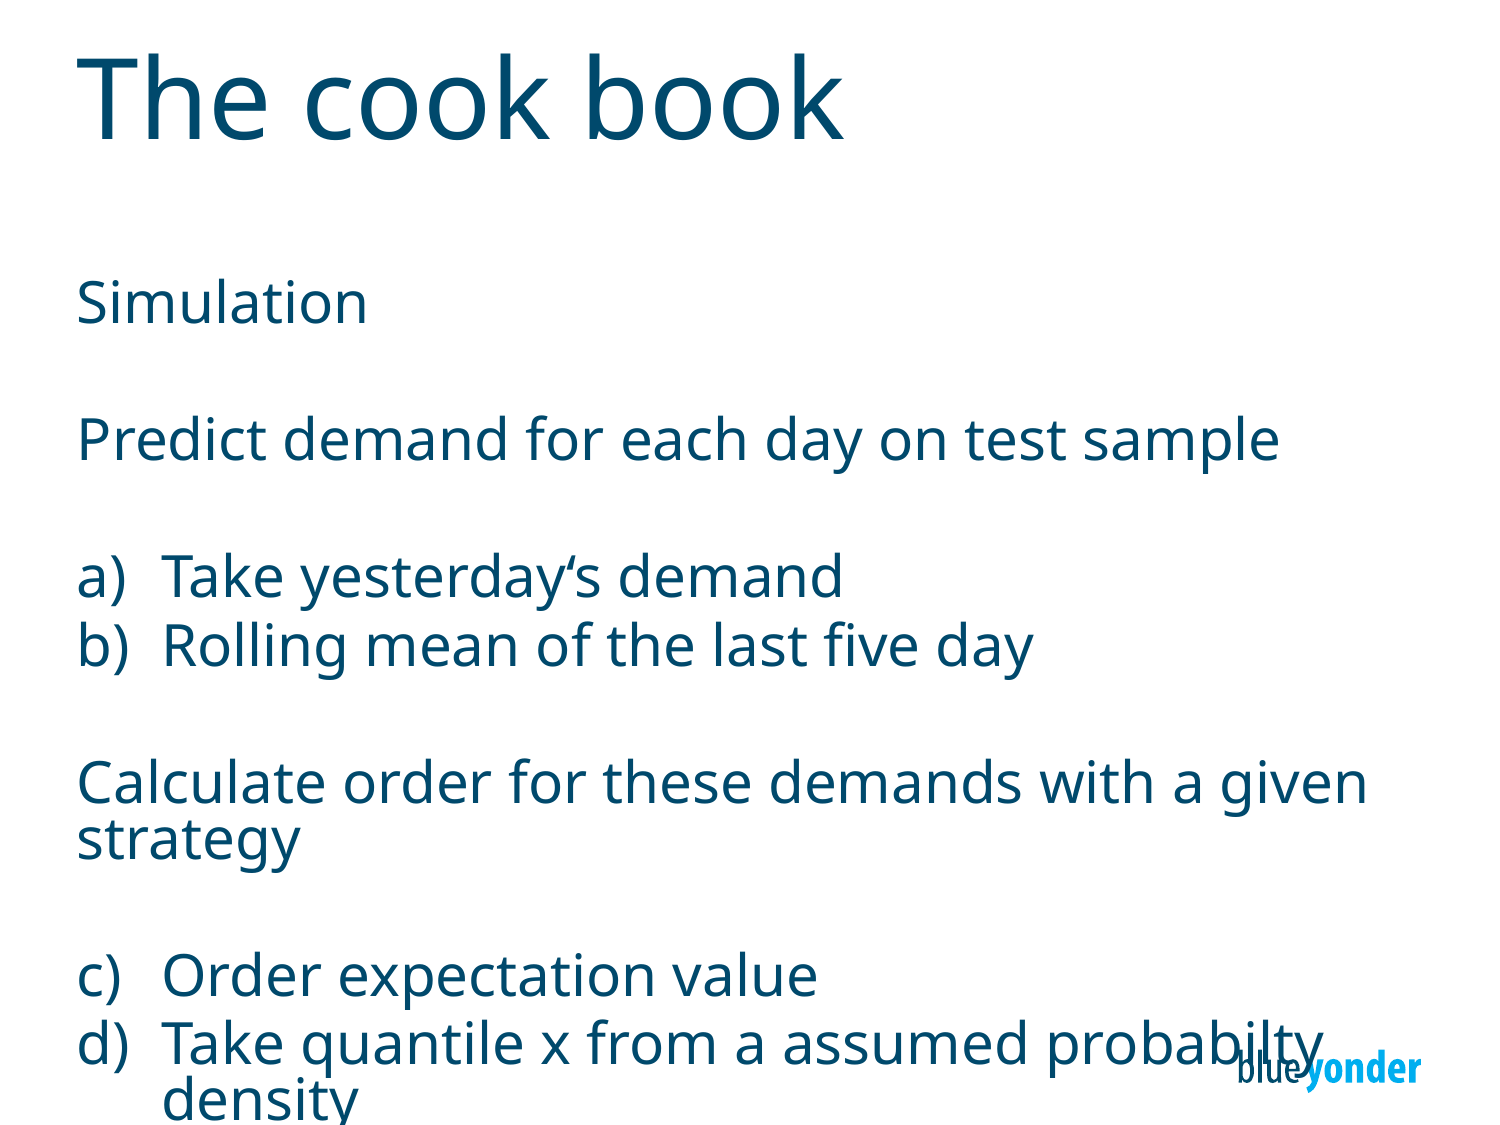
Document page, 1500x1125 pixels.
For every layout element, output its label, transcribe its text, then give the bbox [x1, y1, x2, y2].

title The cook book [76, 0, 1424, 278]
list Simulation Predict demand for each day on test sample Take yesterday‘s demand Rolling mean of the last five day Calculate order for these demands with a given strategy Order expectation value Take quantile x from a assumed probabilty density [76, 278, 1424, 1024]
